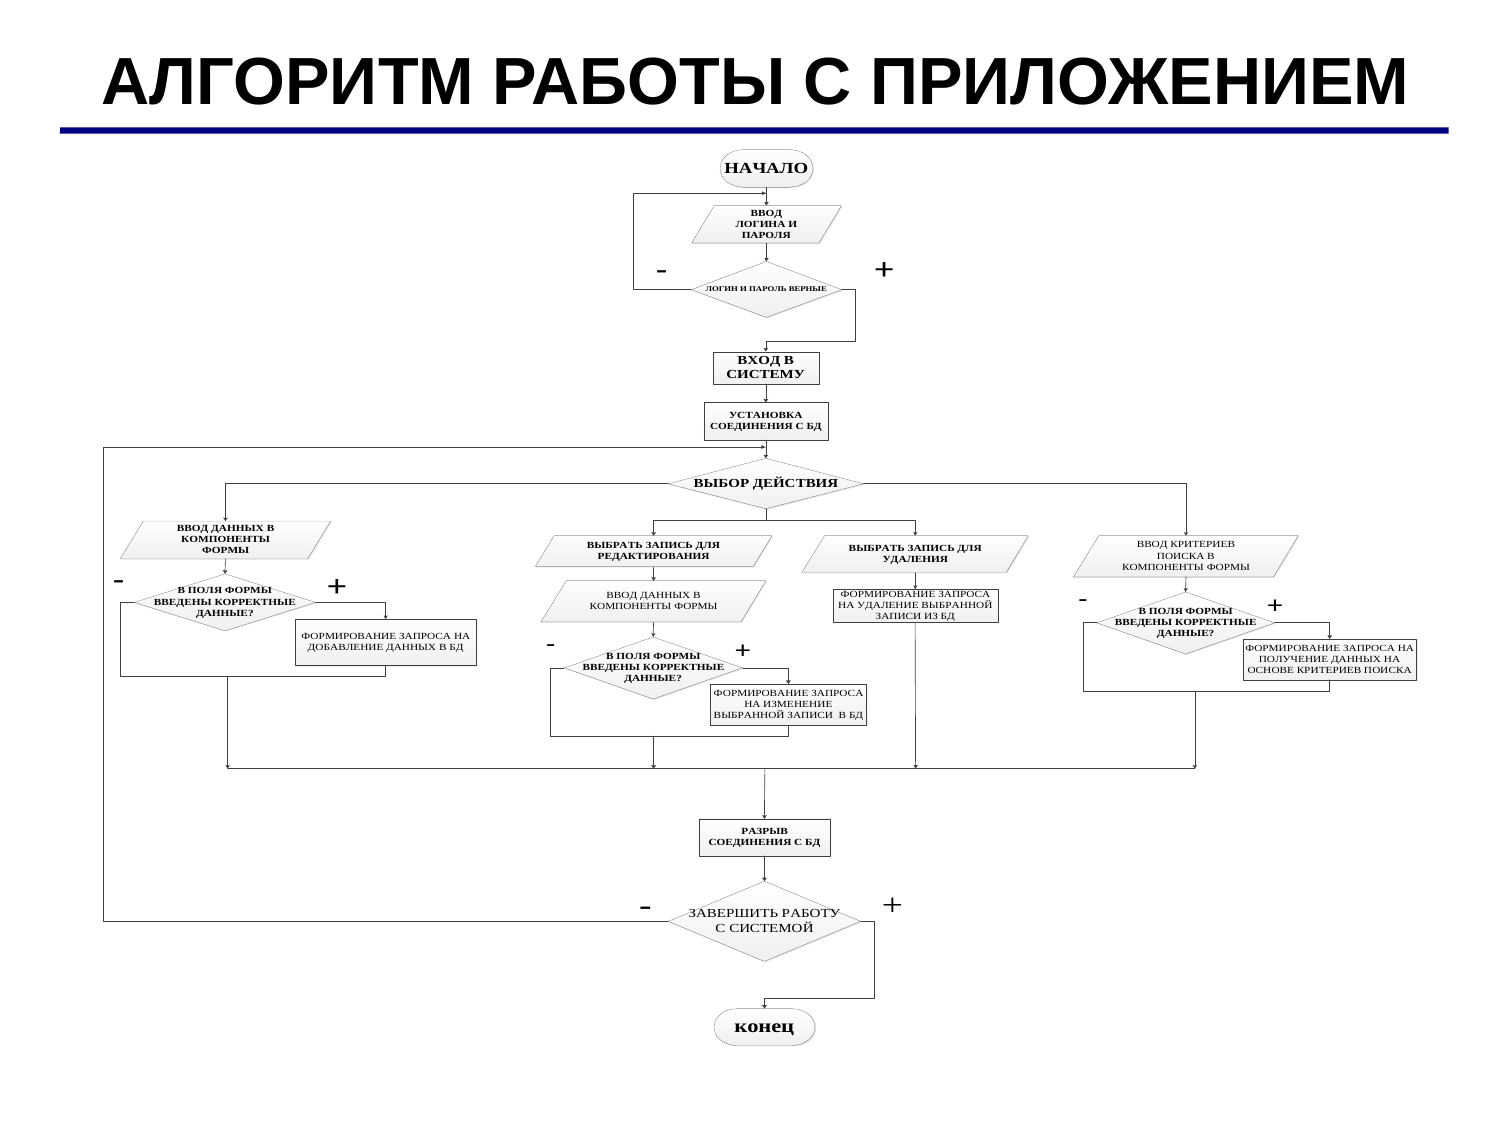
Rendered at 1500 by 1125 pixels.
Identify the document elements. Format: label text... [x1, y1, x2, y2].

text_box АЛГОРИТМ РАБОТЫ С ПРИЛОЖЕНИЕМ [63, 30, 1449, 126]
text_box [89, 148, 1419, 1047]
